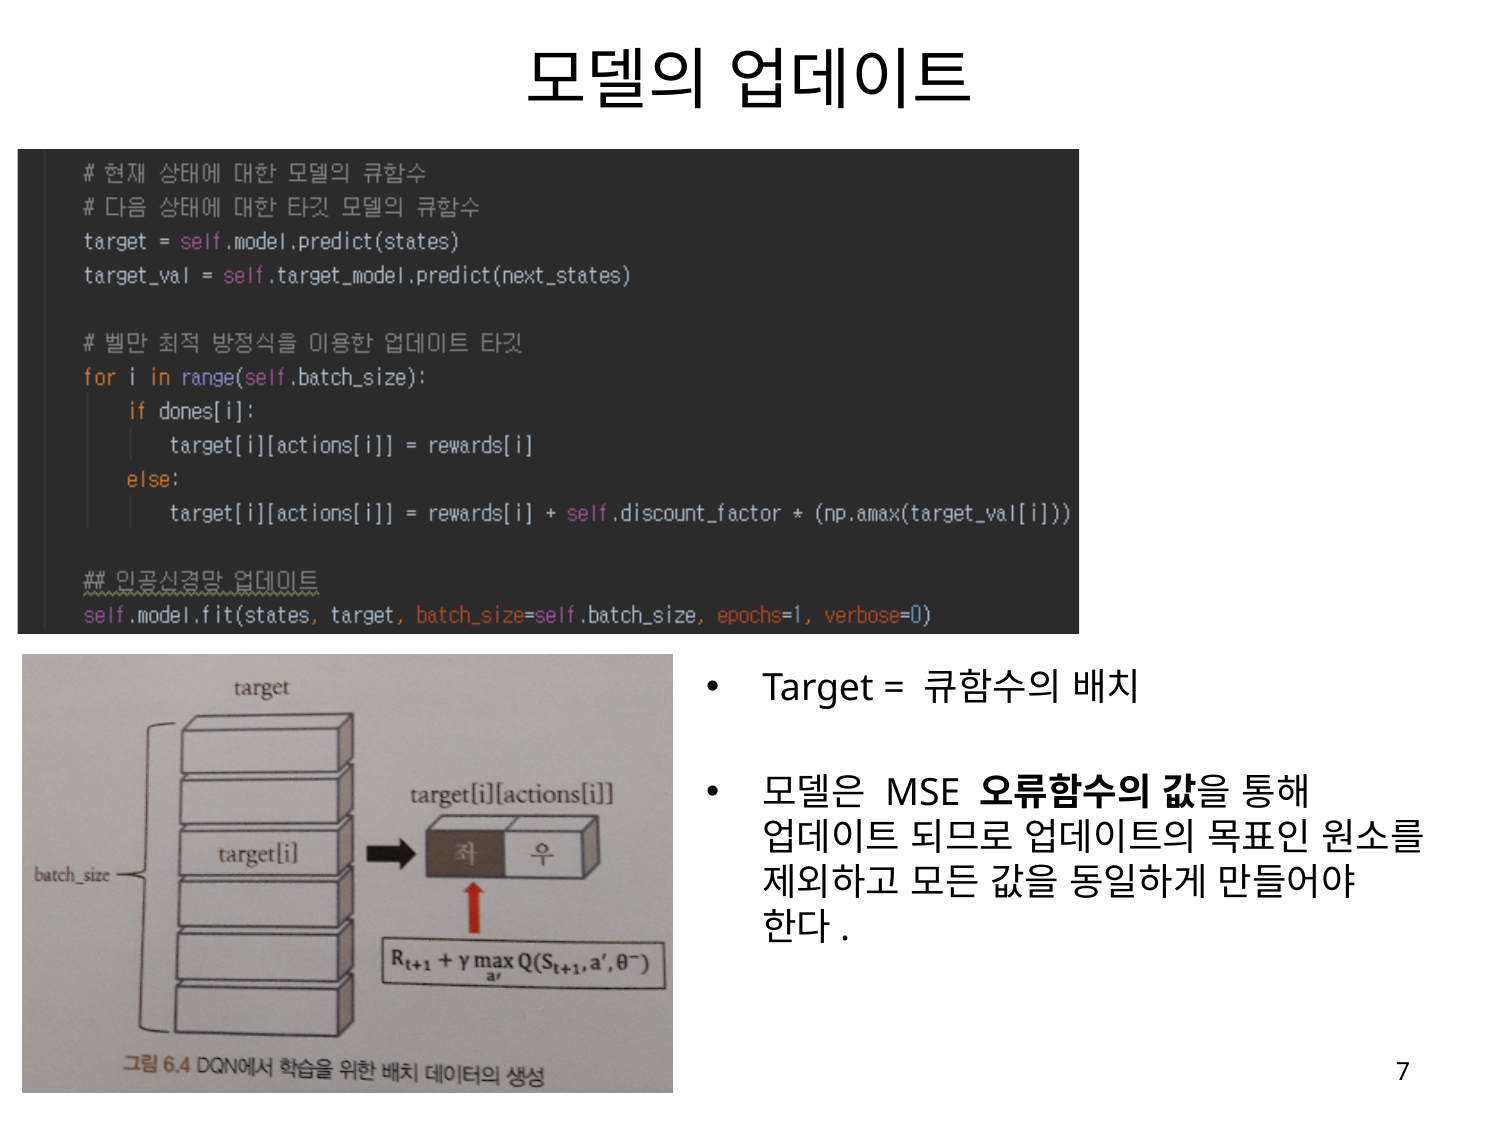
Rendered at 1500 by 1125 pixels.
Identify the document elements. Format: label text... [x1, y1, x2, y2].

picture [17, 148, 1080, 634]
list Target = 큐함수의 배치 모델은 MSE 오류함수의 값을 통해 업데이트 되므로 업데이트의 목표인 원소를 제외하고 모든 값을 동일하게 만들어야 한다. [690, 655, 1447, 965]
picture [22, 654, 673, 1094]
slide_number 7 [1074, 1042, 1425, 1103]
title 모델의 업데이트 [75, 19, 1425, 135]
